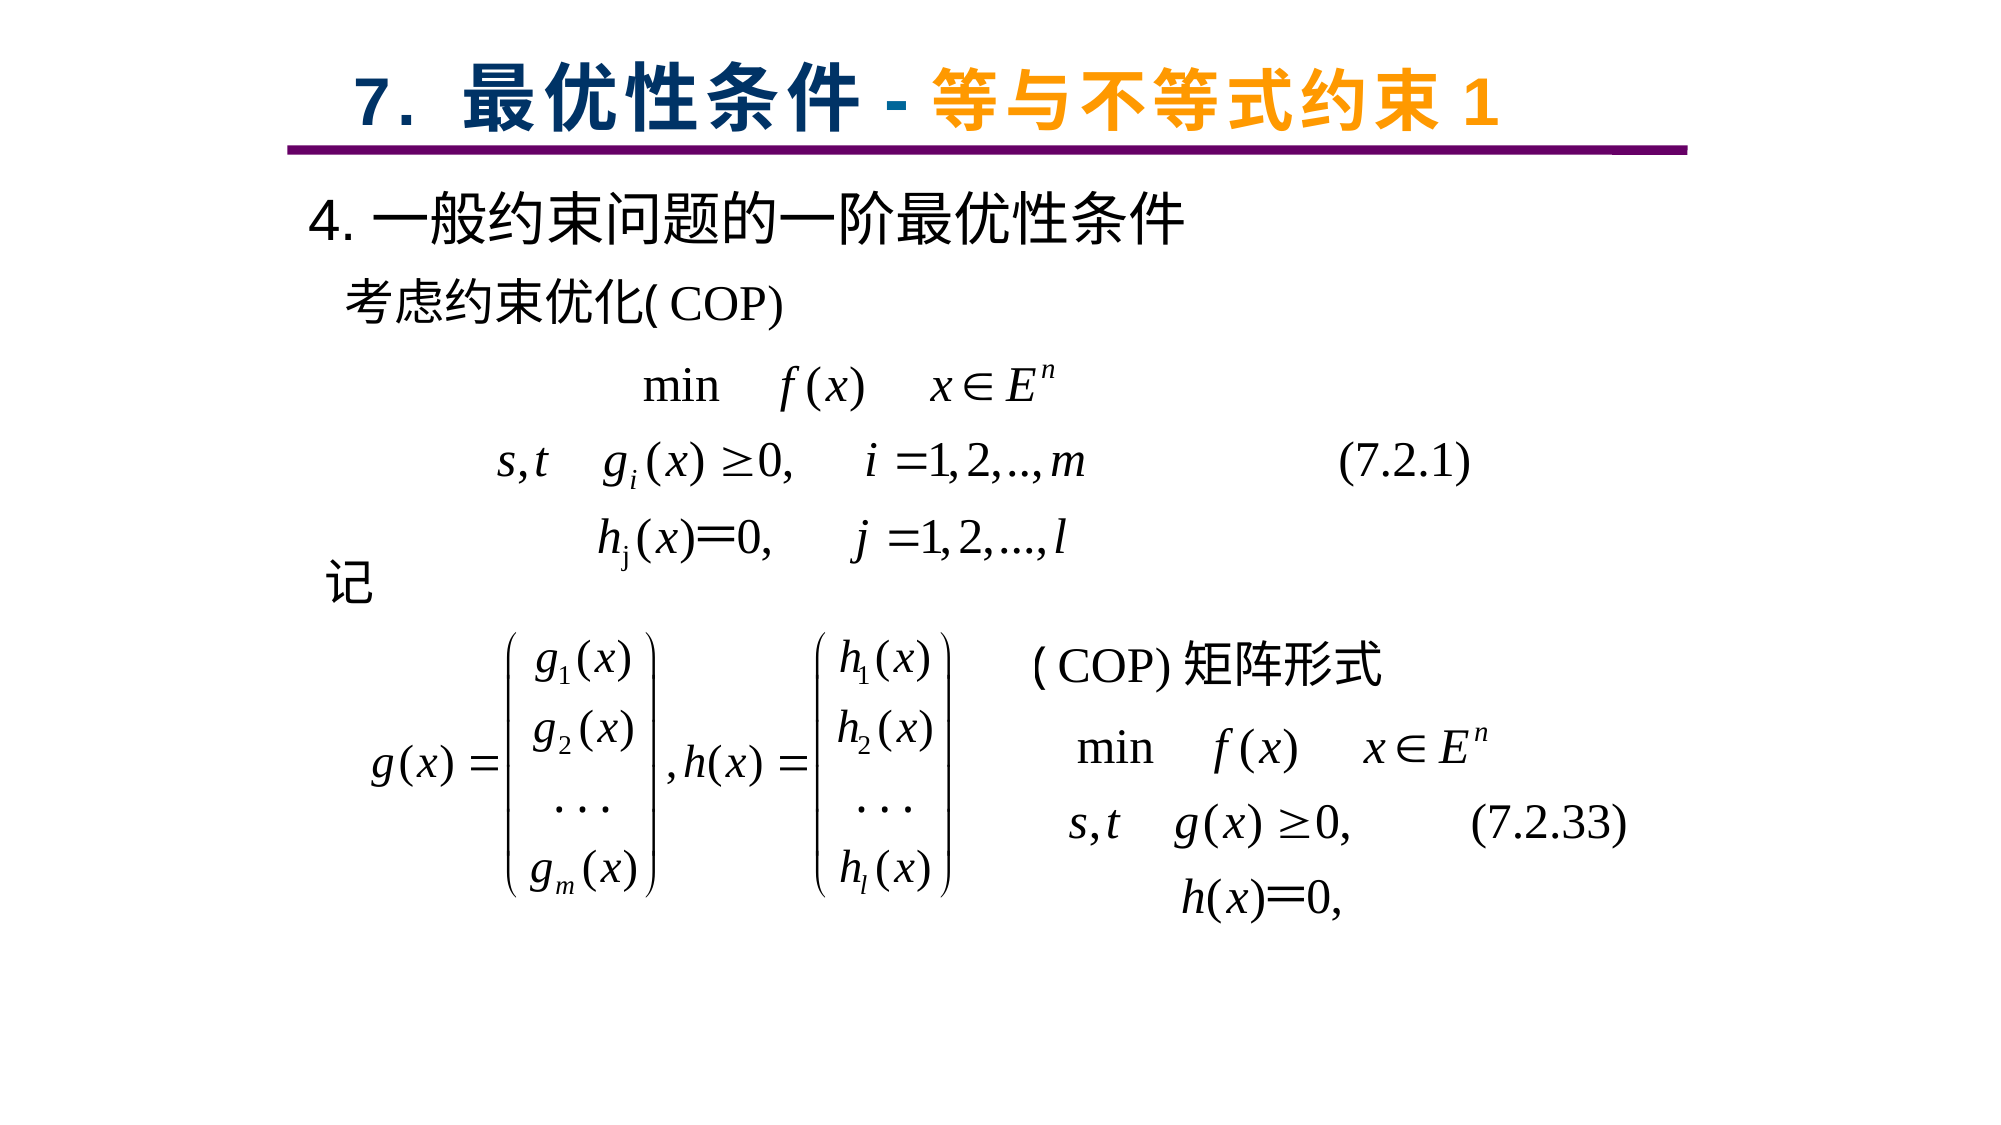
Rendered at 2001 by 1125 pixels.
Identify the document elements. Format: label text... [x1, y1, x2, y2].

text_box 4.一般约束问题的一阶最优性条件 [293, 174, 1202, 260]
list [1035, 633, 1638, 937]
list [362, 621, 965, 910]
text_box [338, 267, 1481, 584]
text_box 记 [309, 543, 390, 618]
title 7. 最优性条件-等与不等式约束1 [338, 42, 1556, 149]
